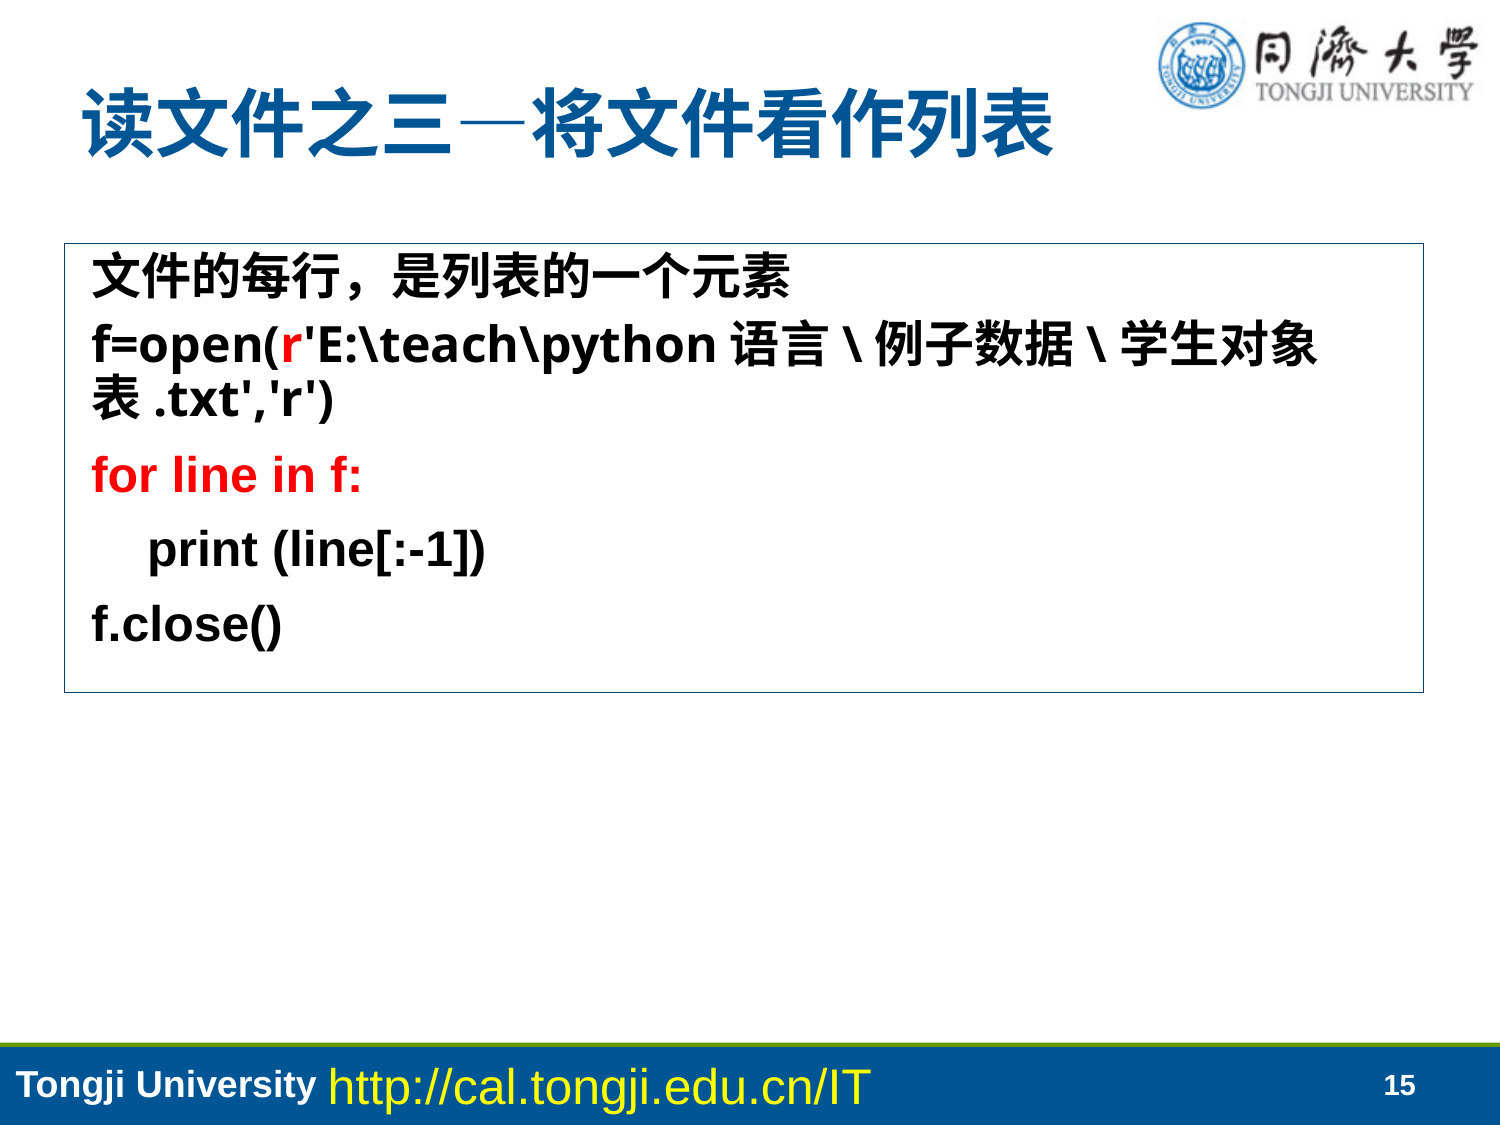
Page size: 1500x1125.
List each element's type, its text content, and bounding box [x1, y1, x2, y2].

text_box 文件的每行，是列表的一个元素 f=open(r'E:\teach\python语言\例子数据\学生对象表.txt','r') for line in f: print (line[:-1]) f.close() [64, 243, 1424, 693]
picture [1145, 19, 1495, 113]
title 读文件之三—将文件看作列表 [64, 26, 1424, 176]
